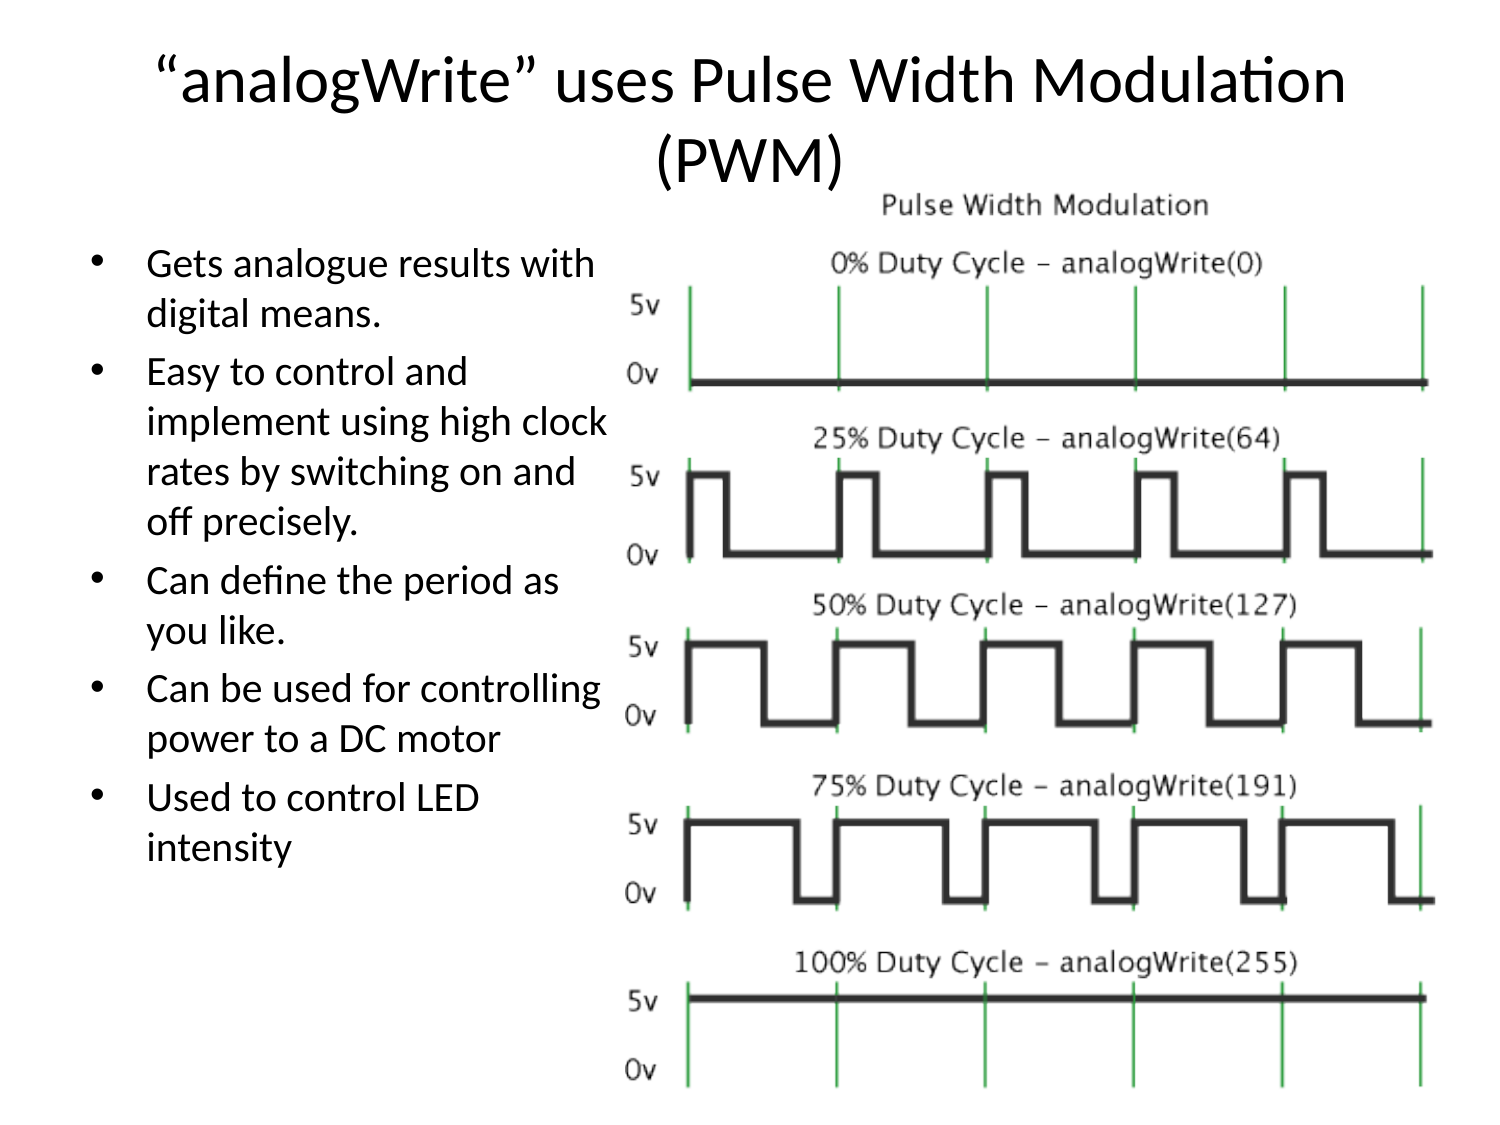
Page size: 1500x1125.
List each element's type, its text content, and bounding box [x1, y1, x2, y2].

title “analogWrite” uses Pulse Width Modulation (PWM) [75, 45, 1425, 188]
list Gets analogue results with digital means. Easy to control and implement using high clock rates by switching on and off precisely. Can define the period as you like. Can be used for controlling power to a DC motor Used to control LED intensity [75, 227, 620, 1081]
picture [625, 186, 1460, 1100]
